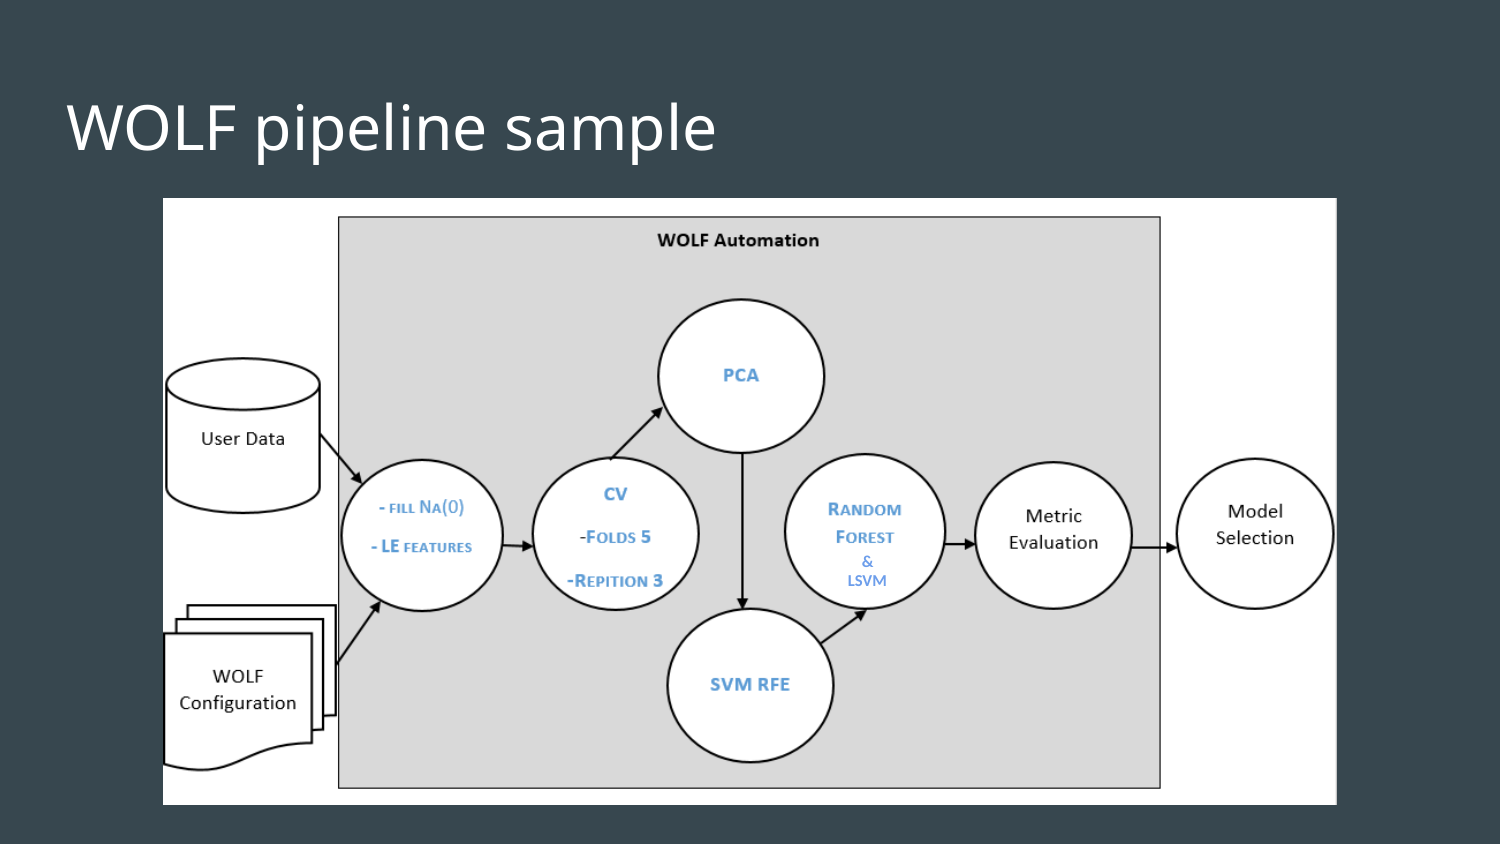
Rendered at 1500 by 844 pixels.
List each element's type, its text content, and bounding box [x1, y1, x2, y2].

picture [162, 198, 1338, 805]
title WOLF pipeline sample [51, 72, 1449, 167]
